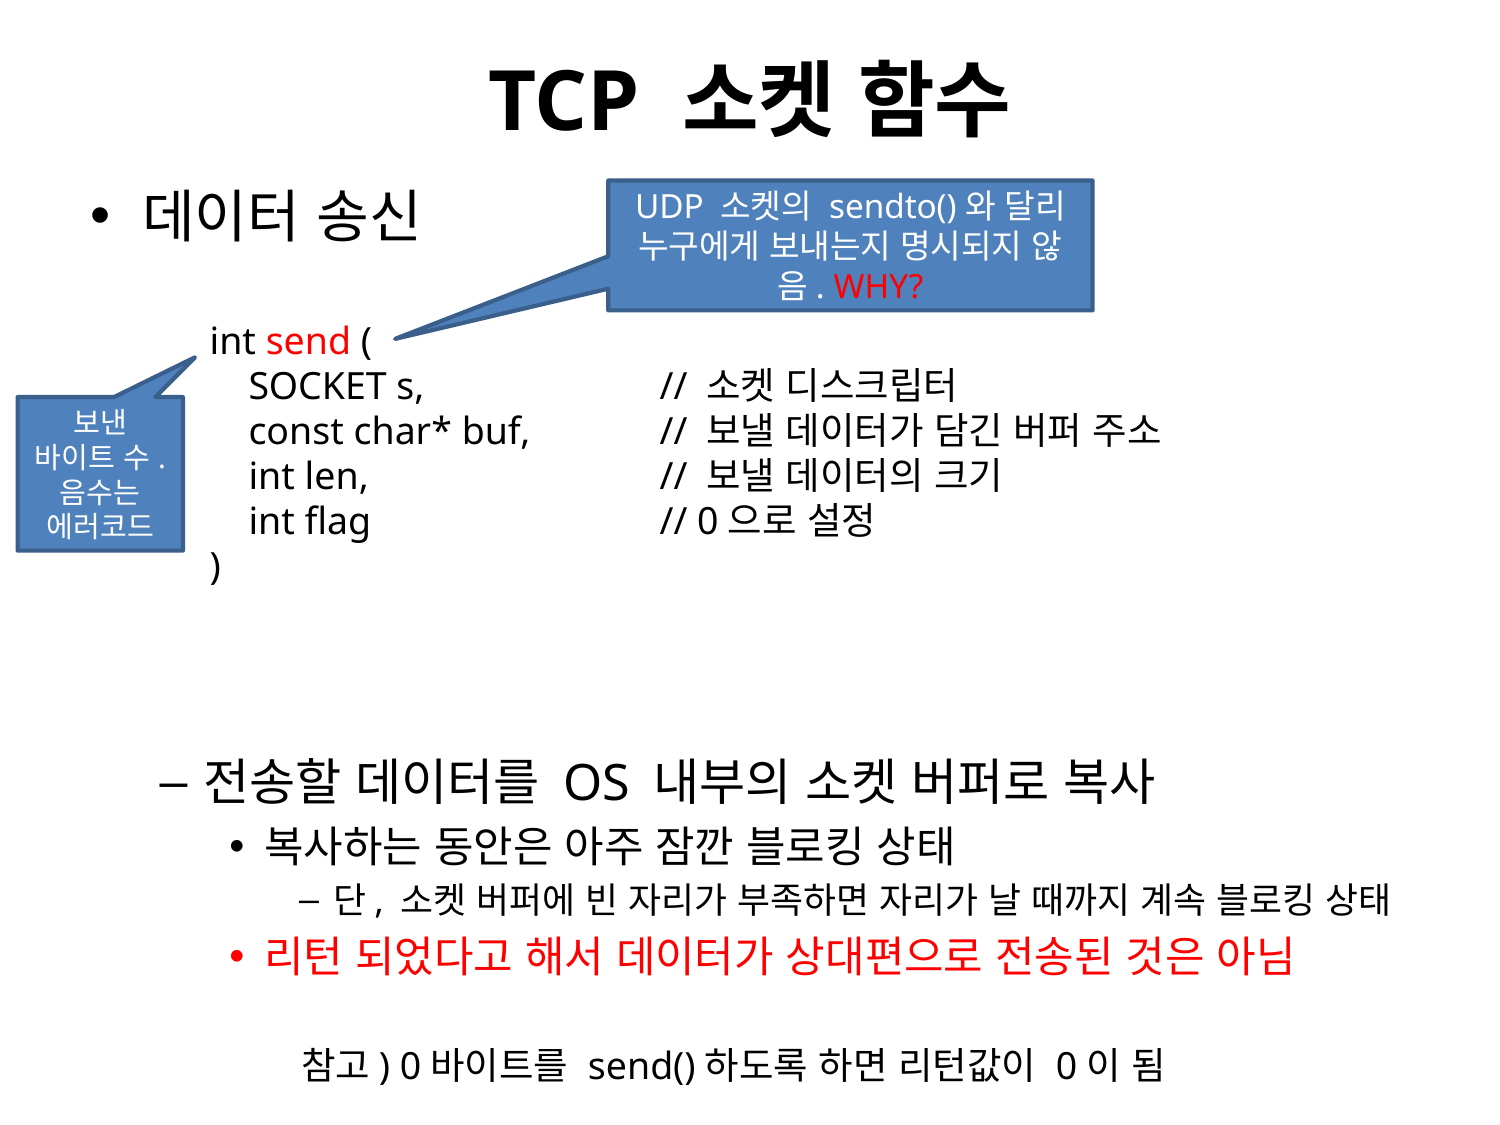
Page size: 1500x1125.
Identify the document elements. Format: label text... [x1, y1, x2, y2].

text_box 참고) 0바이트를 send()하도록 하면 리턴값이 0이 됨 [286, 1034, 1181, 1095]
title TCP 소켓 함수 [75, 45, 1425, 149]
text_box 보낸 바이트 수. 음수는 에러코드 [15, 355, 197, 553]
text_box UDP 소켓의 sendto()와 달리 누구에게 보내는지 명시되지 않음. WHY? [393, 178, 1095, 341]
text_box int send ( SOCKET s, // 소켓 디스크립터 const char* buf, // 보낼 데이터가 담긴 버퍼 주소 int len, // 보낼 데이터의 크기 int flag // 0으로 설정 ) [194, 310, 1412, 595]
list 데이터 송신 전송할 데이터를 OS 내부의 소켓 버퍼로 복사 복사하는 동안은 아주 잠깐 블로킹 상태 단, 소켓 버퍼에 빈 자리가 부족하면 자리가 날 때까지 계속 블로킹 상태 리턴 되었다고 해서 데이터가 상대편으로 전송된 것은 아님 [75, 172, 1425, 1005]
